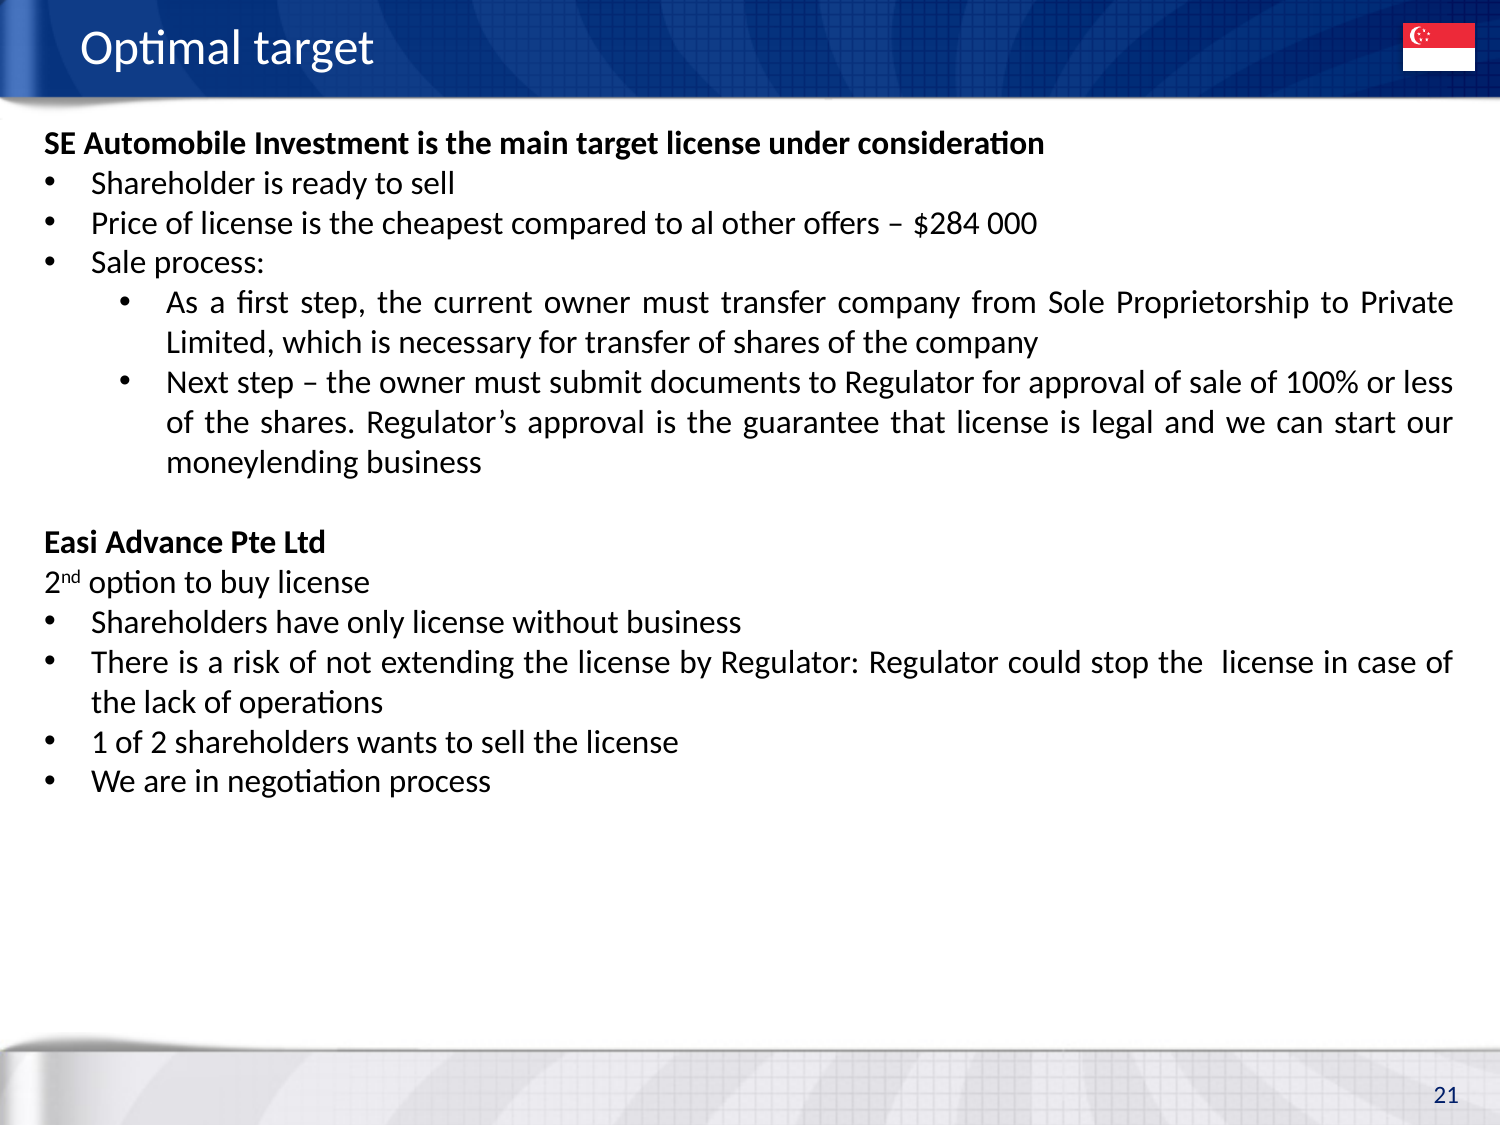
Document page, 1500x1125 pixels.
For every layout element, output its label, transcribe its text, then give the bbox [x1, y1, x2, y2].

title Optimal target [64, 19, 1404, 71]
picture [0, 0, 1500, 120]
slide_number 21 [1356, 1070, 1475, 1117]
picture [0, 1032, 1500, 1125]
text_box SE Automobile Investment is the main target license under consideration Shareholder is ready to sell Price of license is the cheapest compared to al other offers – $284 000 Sale process: As a first step, the current owner must transfer company from Sole Proprietorship to Private Limited, which is necessary for transfer of shares of the company Next step – the owner must submit documents to Regulator for approval of sale of 100% or less of the shares. Regulator’s approval is the guarantee that license is legal and we can start our moneylending business Easi Advance Pte Ltd 2nd option to buy license Shareholders have only license without business There is a risk of not extending the license by Regulator: Regulator could stop the license in case of the lack of operations 1 of 2 shareholders wants to sell the license We are in negotiation process [29, 113, 1471, 807]
